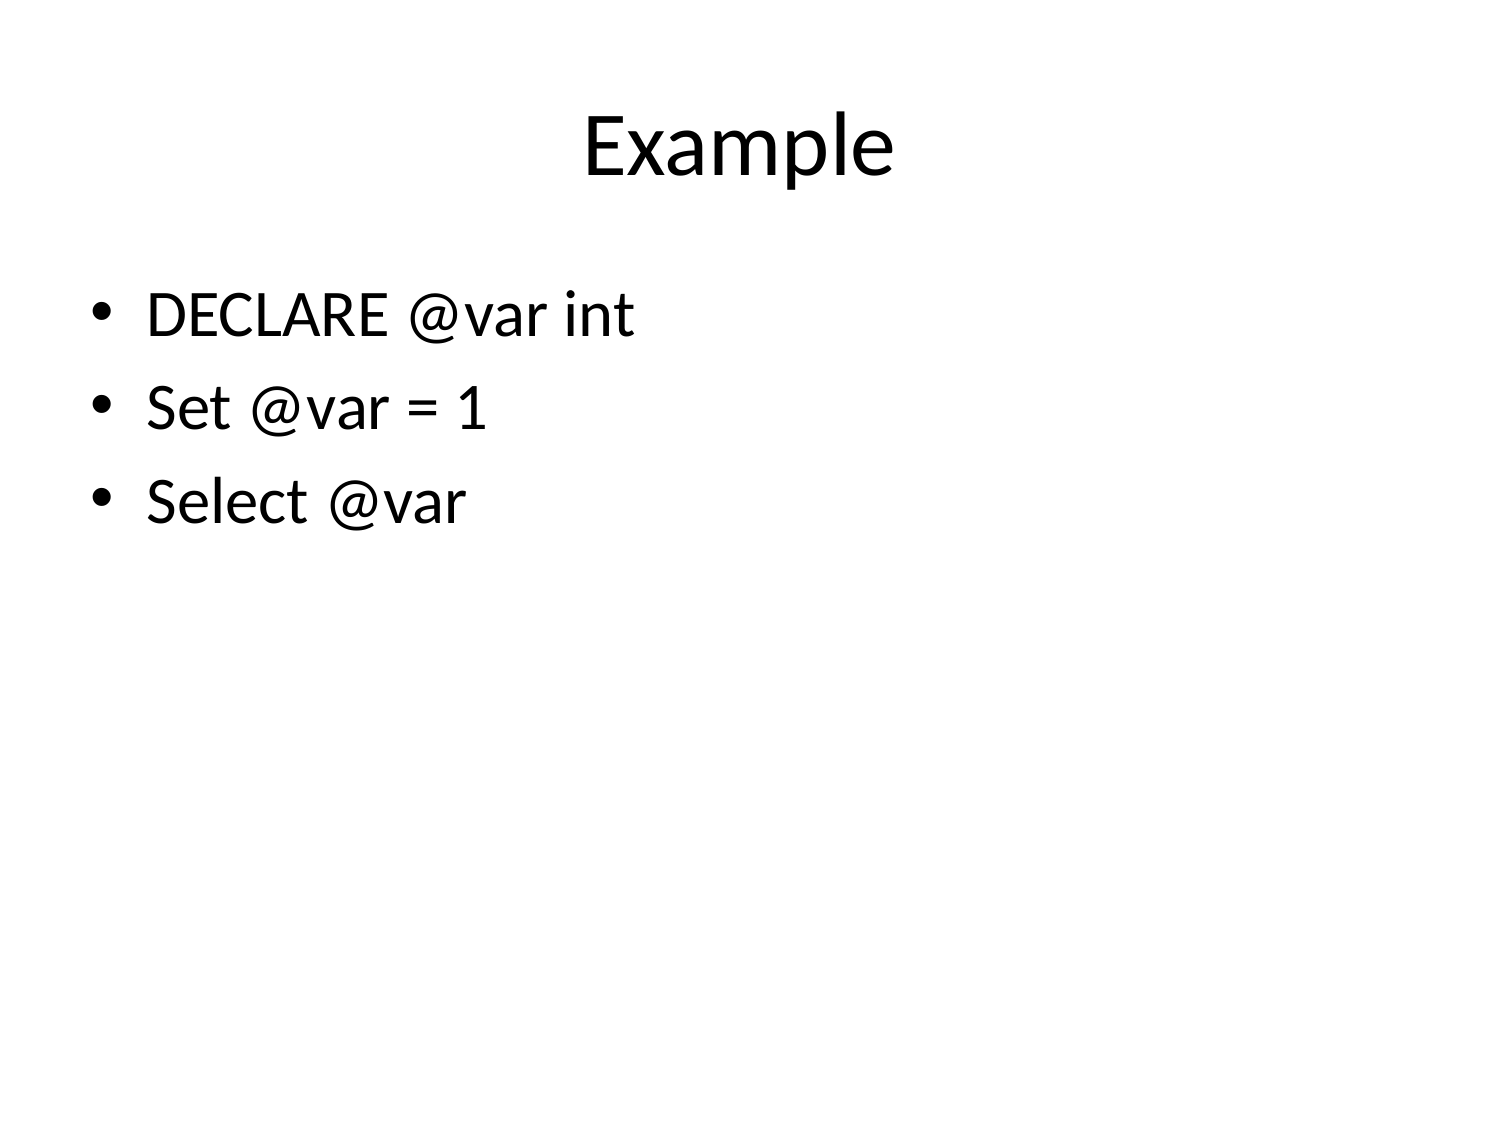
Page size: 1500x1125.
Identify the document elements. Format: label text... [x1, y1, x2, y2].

list DECLARE @var int Set @var = 1 Select @var [75, 262, 1425, 1005]
title Example [75, 45, 1425, 233]
